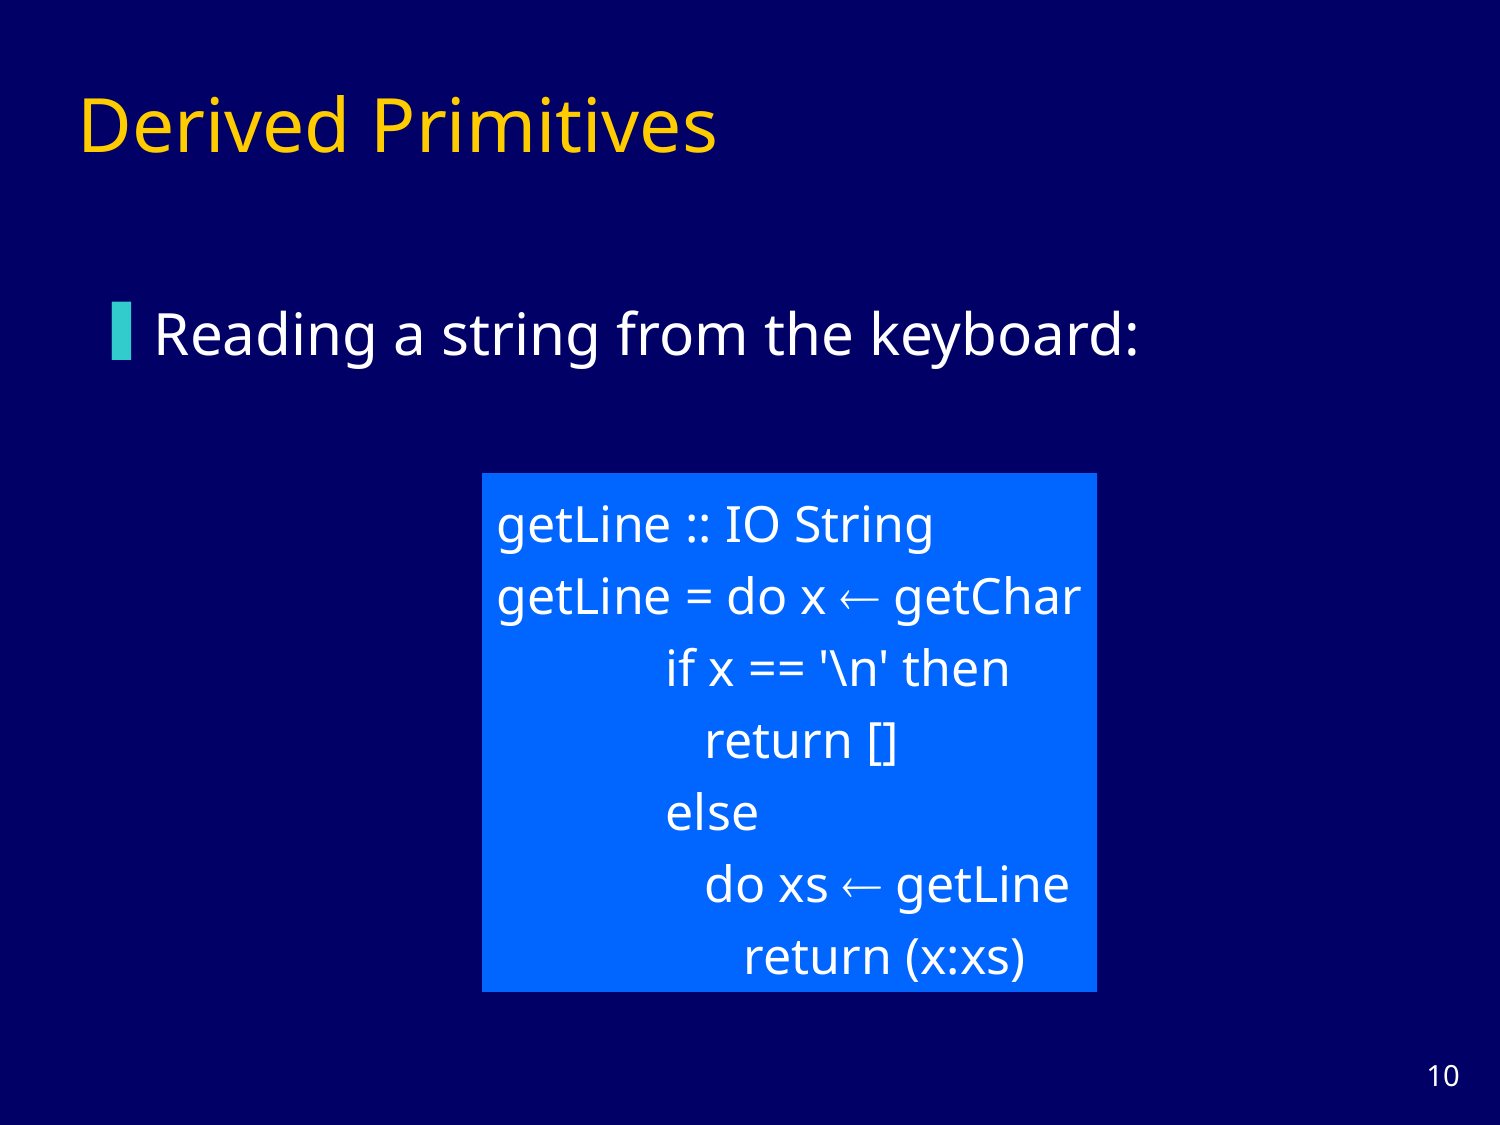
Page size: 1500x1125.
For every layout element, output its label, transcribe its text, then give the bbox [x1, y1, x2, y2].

text_box Reading a string from the keyboard: [82, 290, 1388, 392]
text_box getLine :: IO String getLine = do x  getChar if x == '\n' then return [] else do xs  getLine return (x:xs) [482, 473, 1098, 992]
slide_number 9 [1374, 1049, 1476, 1101]
title Derived Primitives [62, 62, 1338, 175]
